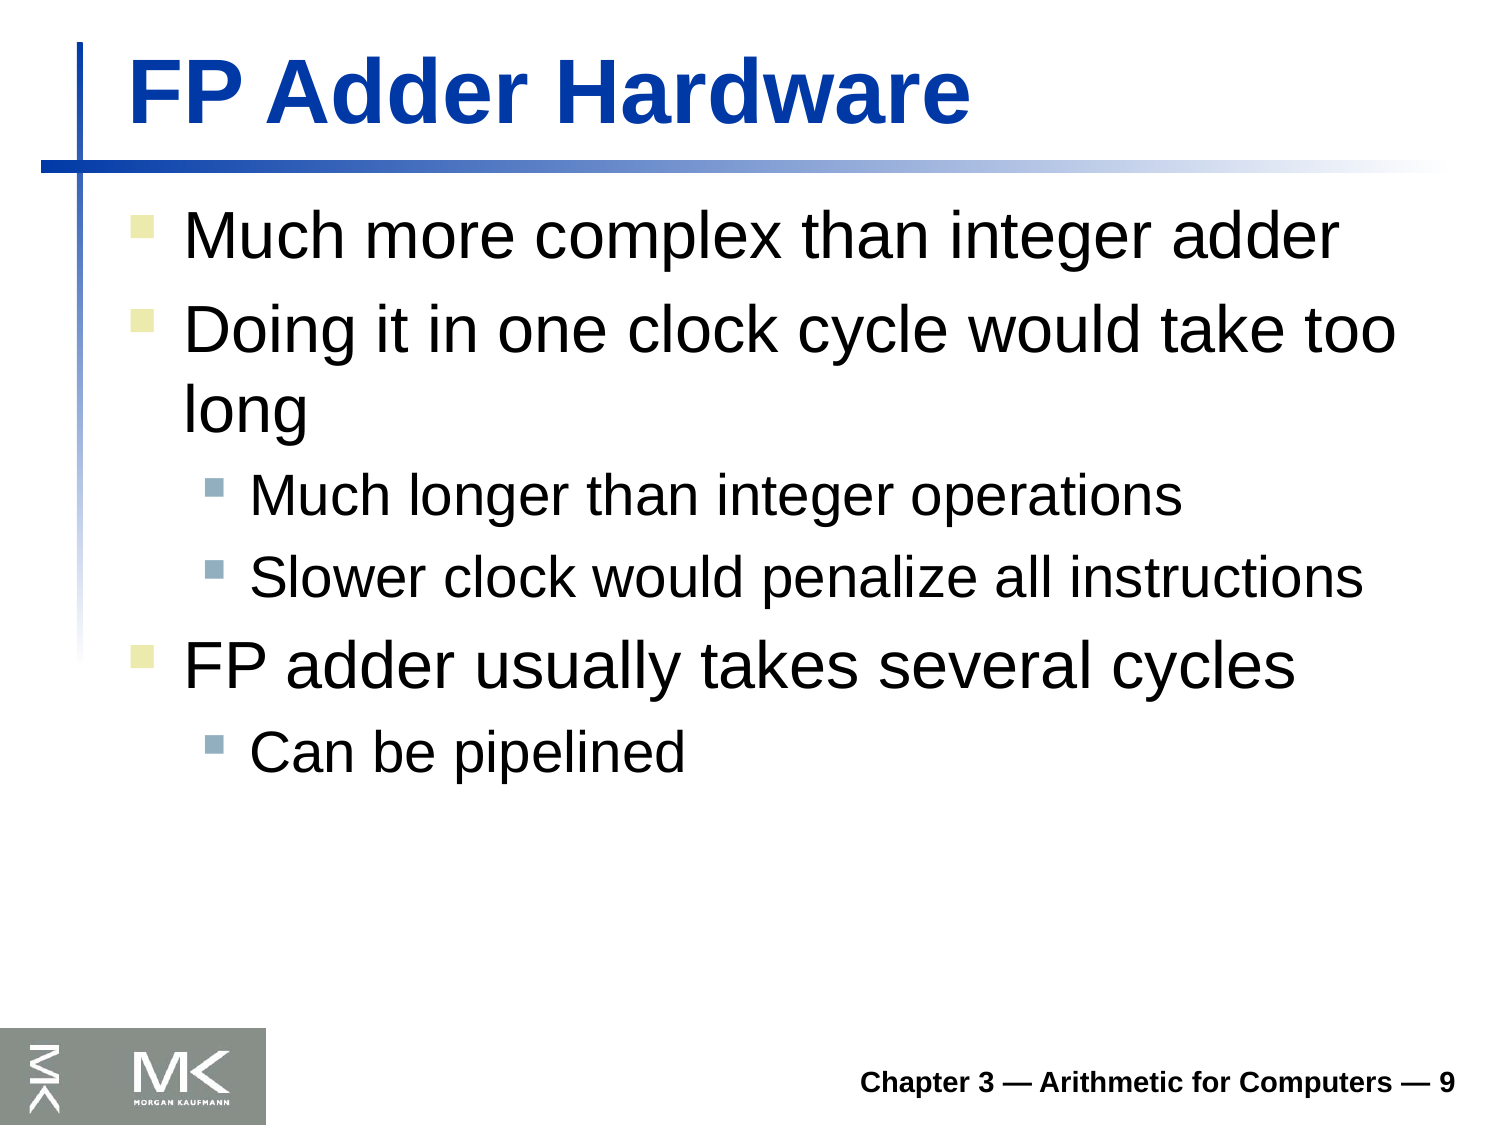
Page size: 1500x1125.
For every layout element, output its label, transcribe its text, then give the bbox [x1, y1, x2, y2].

list Much more complex than integer adder Doing it in one clock cycle would take too long Much longer than integer operations Slower clock would penalize all instructions FP adder usually takes several cycles Can be pipelined [112, 184, 1469, 1024]
footer Chapter 3 — Arithmetic for Computers — 9 [277, 1046, 1471, 1106]
title FP Adder Hardware [112, 23, 1468, 149]
picture [0, 1028, 266, 1125]
